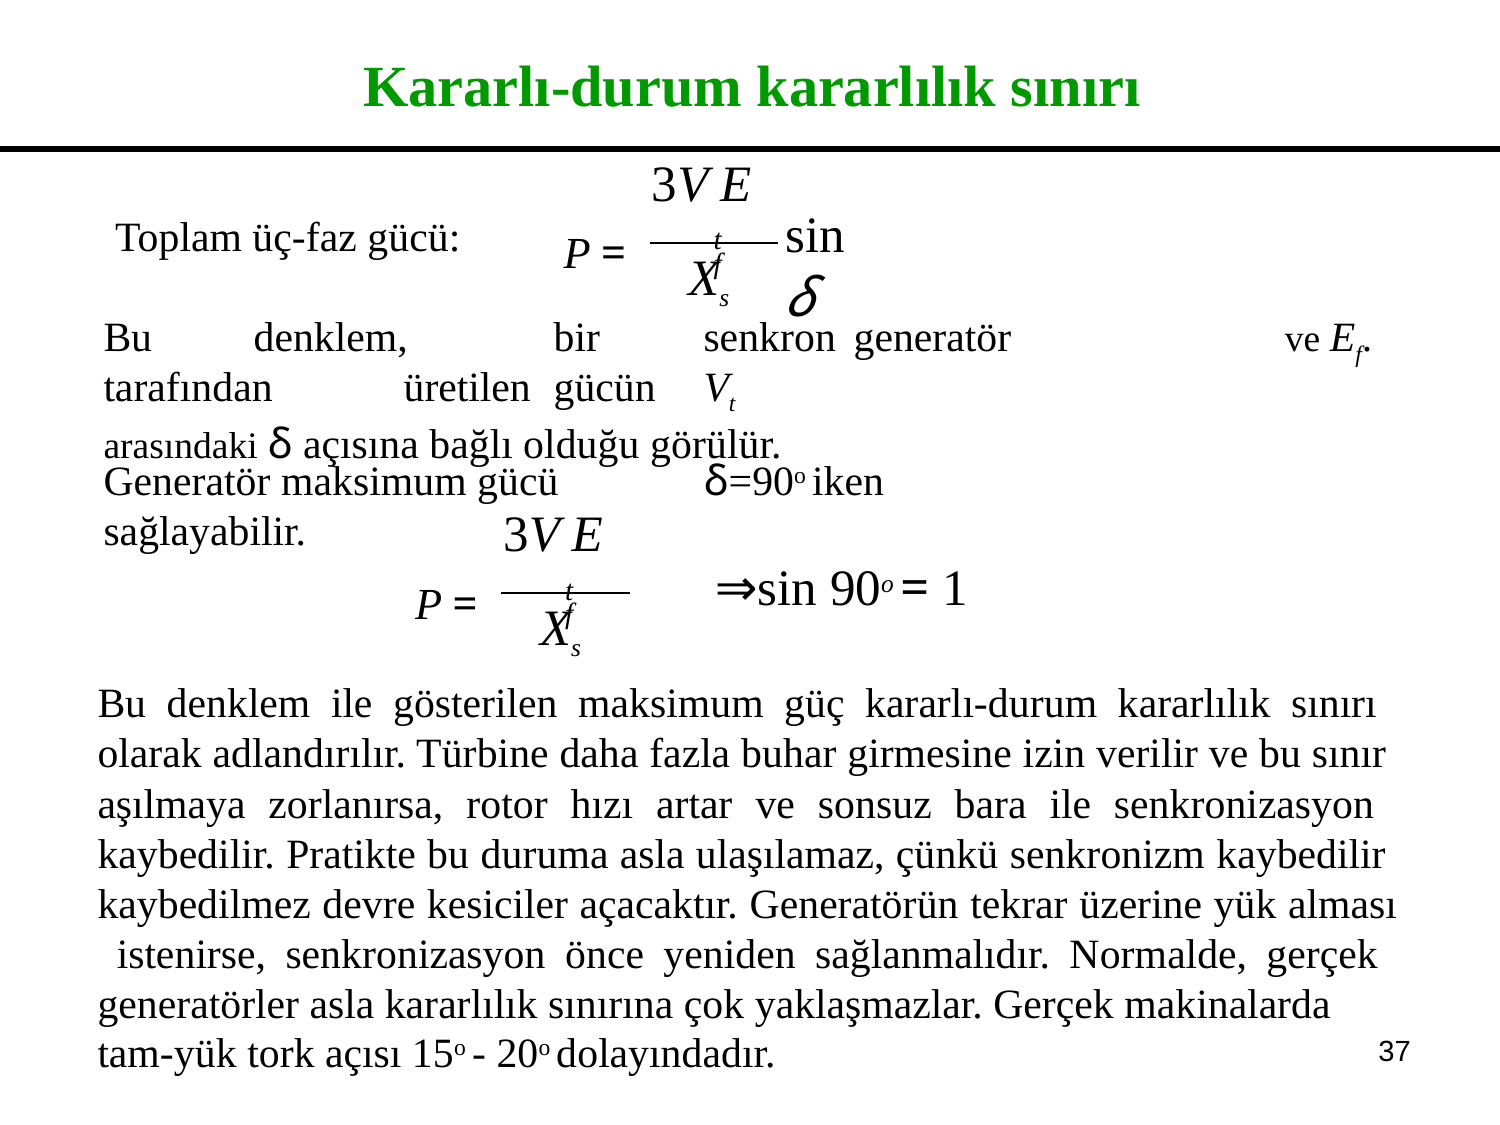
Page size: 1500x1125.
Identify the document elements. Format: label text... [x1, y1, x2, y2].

text_box Xs [537, 593, 593, 658]
text_box 37 [1376, 1029, 1413, 1070]
text_box Bu denklem ile gösterilen maksimum güç kararlı-durum kararlılık sınırı olarak adlandırılır. Türbine daha fazla buhar girmesine izin verilir ve bu sınır aşılmaya zorlanırsa, rotor hızı artar ve sonsuz bara ile senkronizasyon kaybedilir. Pratikte bu duruma asla ulaşılamaz, çünkü senkronizm kaybedilir kaybedilmez devre kesiciler açacaktır. Generatörün tekrar üzerine yük alması istenirse, senkronizasyon önce yeniden sağlanmalıdır. Normalde, gerçek generatörler asla kararlılık sınırına çok yaklaşmazlar. Gerçek makinalarda [95, 674, 1400, 1029]
text_box ⇒sin 90o = 1 [713, 552, 991, 619]
text_box tam-yük tork açısı 15o - 20o dolayındadır. [95, 1024, 789, 1079]
text_box Bu denklem, bir senkron generatör tarafından üretilen gücün Vt arasındaki δ açısına bağlı olduğu görülür. [101, 308, 1266, 413]
text_box 3V E P = t f [561, 163, 766, 242]
text_box Generatör maksimum gücü δ=90o iken sağlayabilir. [101, 451, 975, 506]
text_box ve Ef. [1282, 308, 1388, 363]
title Kararlı-durum kararlılık sınırı [361, 46, 1144, 121]
text_box Xs [686, 242, 741, 308]
text_box Toplam üç-faz gücü: [113, 207, 462, 262]
text_box sin δ [783, 199, 881, 269]
text_box 3V E P = t f [413, 514, 618, 593]
